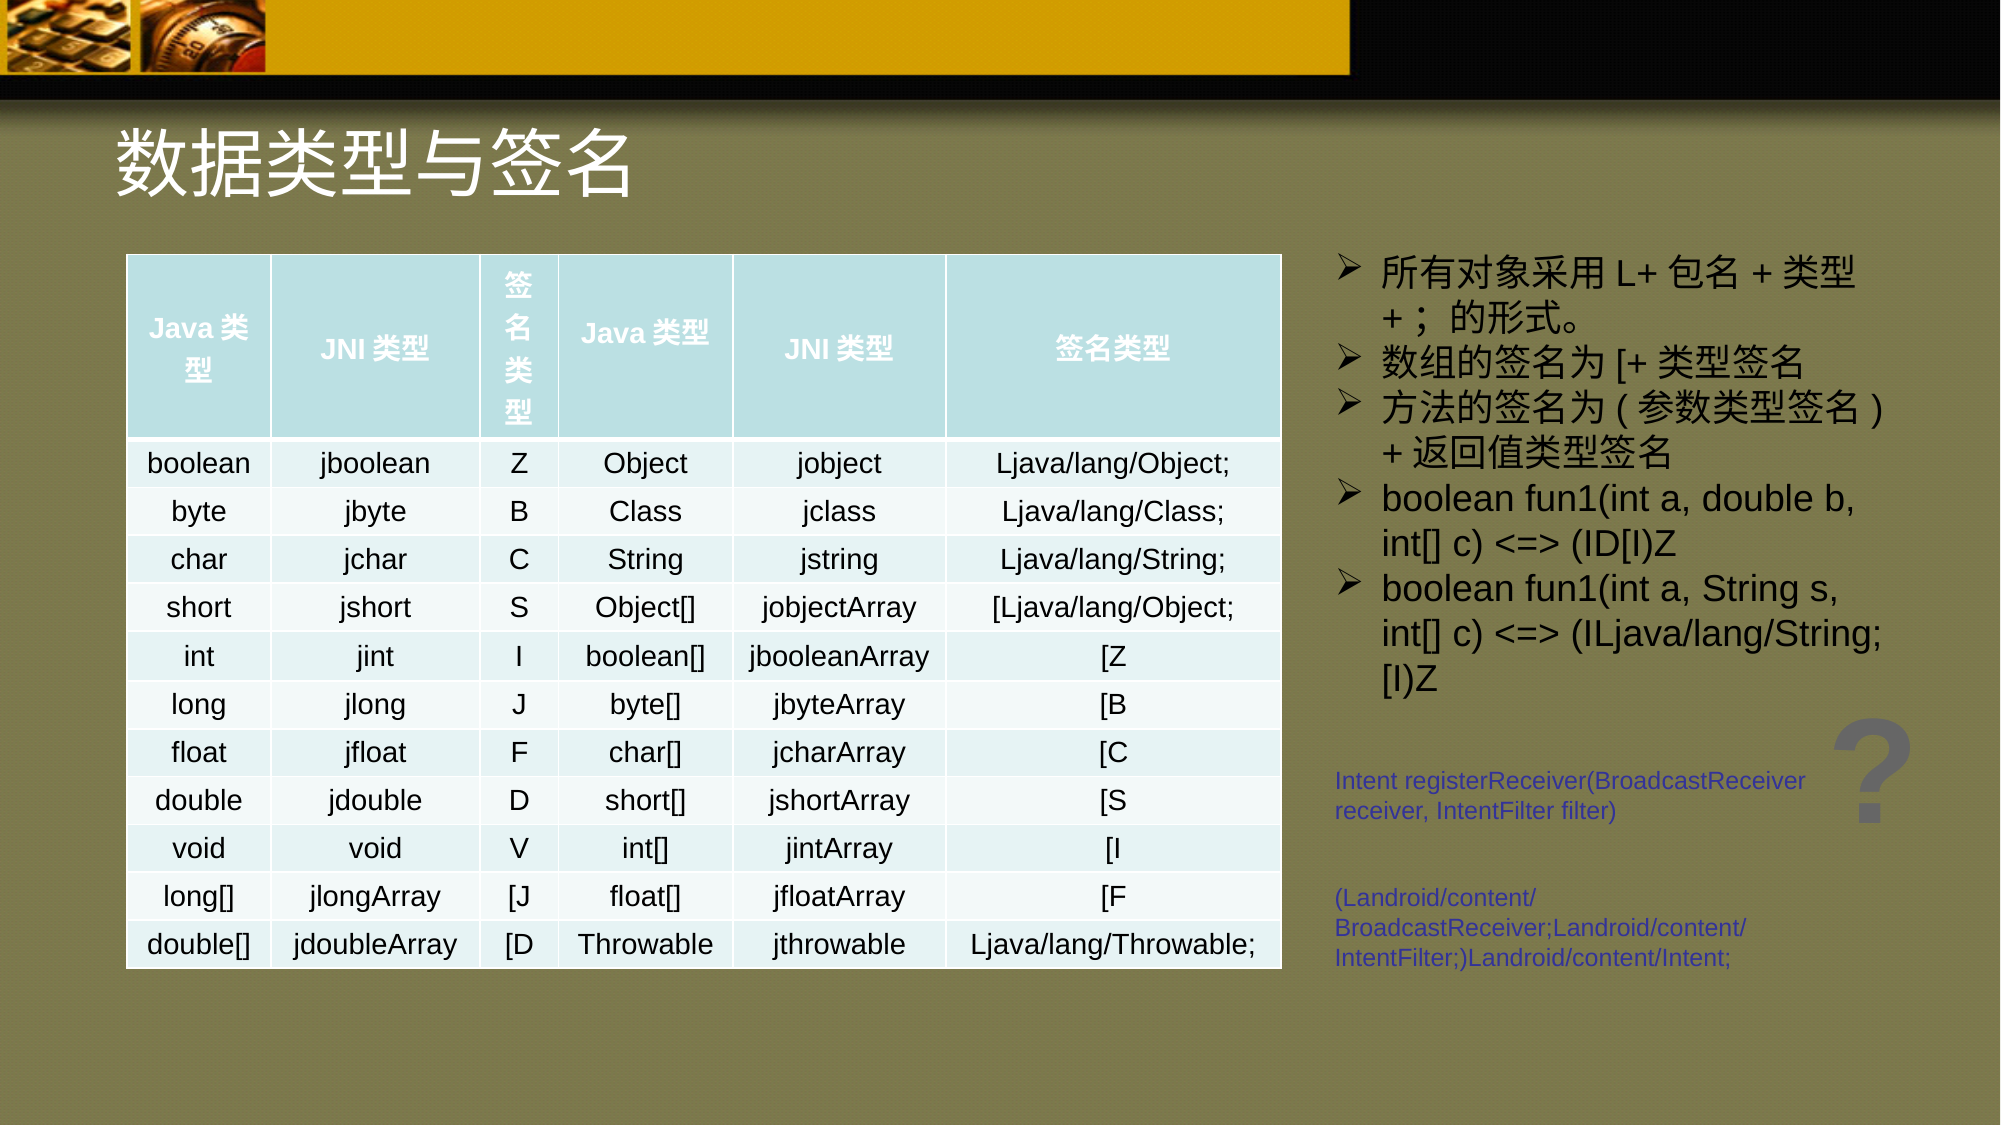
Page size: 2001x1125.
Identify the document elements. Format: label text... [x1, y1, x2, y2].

table_cell J [481, 682, 558, 728]
table_cell [F [947, 873, 1280, 919]
table_cell jobject [734, 442, 945, 487]
table_cell float [128, 730, 270, 776]
table_cell jchar [272, 536, 479, 582]
title 数据类型与签名 [99, 67, 1901, 256]
table_cell [J [481, 873, 558, 919]
table_cell S [481, 584, 558, 630]
table_cell jlong [272, 682, 479, 728]
table_cell jfloatArray [734, 873, 945, 919]
table_cell short [128, 584, 270, 630]
table_cell jthrowable [734, 921, 945, 967]
table_cell double[] [128, 921, 270, 967]
table_header Java类型 [559, 255, 732, 437]
table_cell jdouble [272, 777, 479, 824]
table_cell void [272, 825, 479, 871]
table_cell byte[] [559, 682, 732, 728]
table_cell jobjectArray [734, 584, 945, 630]
table_cell jfloat [272, 730, 479, 776]
table_cell jbyte [272, 488, 479, 534]
table_cell long[] [128, 873, 270, 919]
table_cell jint [272, 632, 479, 680]
table_cell Object[] [559, 584, 732, 630]
table_cell char [128, 536, 270, 582]
table_cell V [481, 825, 558, 871]
table_header JNI类型 [272, 255, 479, 437]
table_cell jdoubleArray [272, 921, 479, 967]
text_box 所有对象采用L+包名+类型+；的形式。 数组的签名为[+类型签名 方法的签名为(参数类型签名)+返回值类型签名 boolean fun1(int a, double b, int[] c) <=> (ID[I)Z boolean fun1(int a, String s, int[] c) <=> (ILjava/lang/String;[I)Z [1319, 241, 1903, 707]
table_cell jlongArray [272, 873, 479, 919]
table_cell [C [947, 730, 1280, 776]
table_cell byte [128, 488, 270, 534]
table_cell boolean[] [559, 632, 732, 680]
text_box (Landroid/content/BroadcastReceiver;Landroid/content/IntentFilter;)Landroid/content/Intent; [1319, 874, 1817, 980]
table_cell char[] [559, 730, 732, 776]
text_box ? [1813, 665, 1935, 861]
table_cell Throwable [559, 921, 732, 967]
table_cell Class [559, 488, 732, 534]
table_cell jshortArray [734, 777, 945, 824]
table_cell F [481, 730, 558, 776]
table_header JNI类型 [734, 255, 945, 437]
table_cell I [481, 632, 558, 680]
table_cell long [128, 682, 270, 728]
table_cell D [481, 777, 558, 824]
table_header 签名类型 [481, 255, 558, 437]
table_cell C [481, 536, 558, 582]
table_cell Object [559, 442, 732, 487]
table_cell String [559, 536, 732, 582]
table_cell jclass [734, 488, 945, 534]
table_cell float[] [559, 873, 732, 919]
table_cell short[] [559, 777, 732, 824]
table_cell void [128, 825, 270, 871]
table_cell [Z [947, 632, 1280, 680]
table_cell jintArray [734, 825, 945, 871]
table_cell B [481, 488, 558, 534]
table_header Java类型 [128, 255, 270, 437]
text_box Intent registerReceiver(BroadcastReceiver receiver, IntentFilter filter) [1319, 757, 1813, 832]
table_cell double [128, 777, 270, 824]
table_cell [Ljava/lang/Object; [947, 584, 1280, 630]
table_cell jbooleanArray [734, 632, 945, 680]
table_cell Ljava/lang/Throwable; [947, 921, 1280, 967]
table_cell [B [947, 682, 1280, 728]
table_cell int[] [559, 825, 732, 871]
table_cell Z [481, 442, 558, 487]
table_cell int [128, 632, 270, 680]
table_cell Ljava/lang/Class; [947, 488, 1280, 534]
table_cell [S [947, 777, 1280, 824]
table_cell Ljava/lang/String; [947, 536, 1280, 582]
table_cell jstring [734, 536, 945, 582]
table_cell jshort [272, 584, 479, 630]
table_cell Ljava/lang/Object; [947, 442, 1280, 487]
table_cell [I [947, 825, 1280, 871]
table_cell [D [481, 921, 558, 967]
table_header 签名类型 [947, 255, 1280, 437]
table_cell jcharArray [734, 730, 945, 776]
table_cell boolean [128, 442, 270, 487]
picture [0, 0, 2001, 1125]
table_cell jbyteArray [734, 682, 945, 728]
table_cell jboolean [272, 442, 479, 487]
